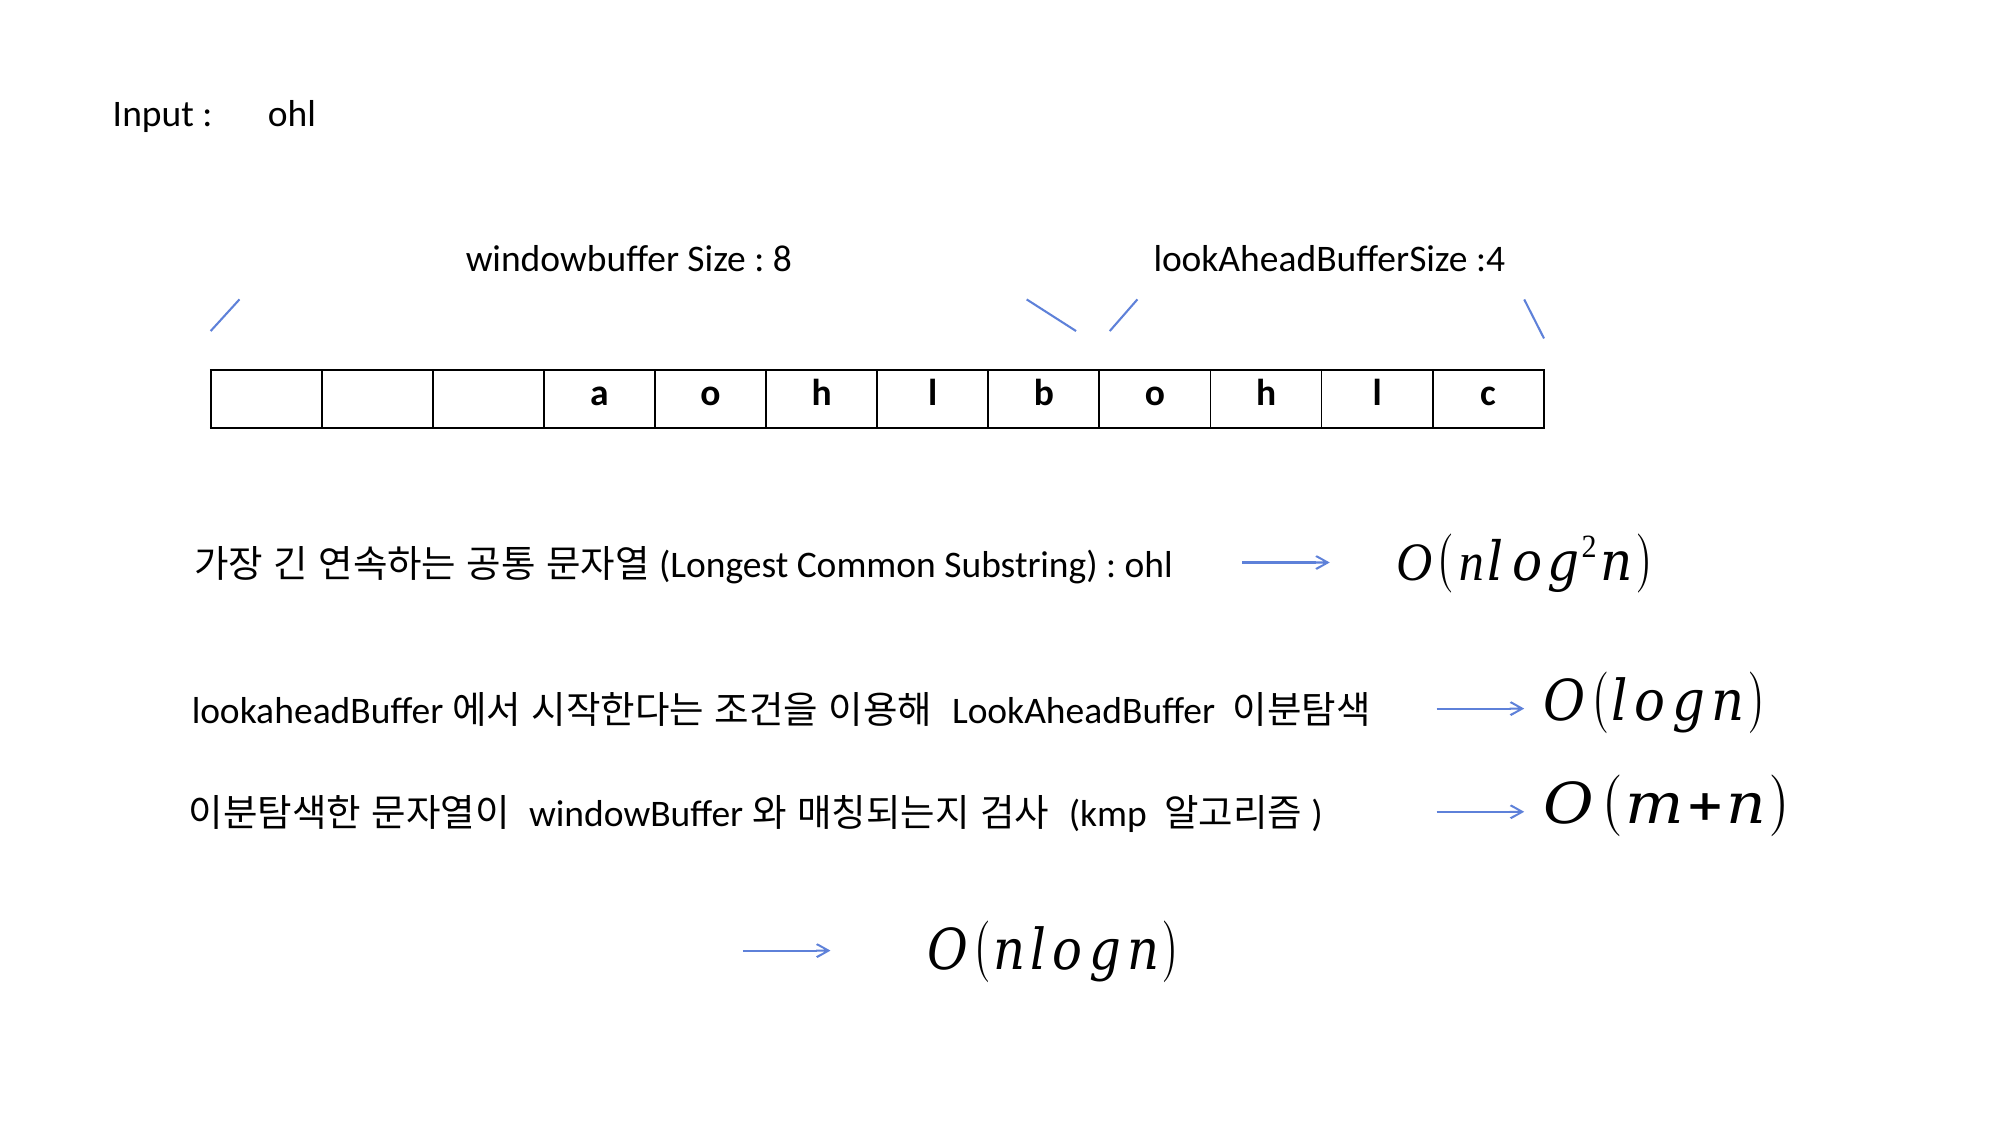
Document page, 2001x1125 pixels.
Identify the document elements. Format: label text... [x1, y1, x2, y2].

table_header l [1322, 371, 1432, 427]
table_header a [545, 371, 654, 427]
text_box Input : ohl [97, 81, 509, 142]
table_header b [989, 371, 1098, 427]
text_box 가장 긴 연속하는 공통 문자열(Longest Common Substring) : ohl [179, 533, 1189, 593]
table_header h [767, 371, 876, 427]
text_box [1107, 300, 1140, 330]
table_header [212, 371, 321, 427]
table_header [323, 371, 432, 427]
table_header l [878, 371, 987, 427]
table_header o [1100, 371, 1210, 427]
text_box 이분탐색한 문자열이 windowBuffer와 매칭되는지 검사 (kmp 알고리즘) [174, 781, 1347, 842]
text_box lookAheadBufferSize :4 [1138, 226, 1521, 286]
text_box windowbuffer Size : 8 [451, 226, 815, 287]
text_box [1514, 308, 1555, 330]
table_header h [1211, 371, 1321, 427]
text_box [208, 300, 242, 331]
table_header o [656, 371, 765, 427]
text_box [1026, 298, 1077, 332]
table_header c [1434, 371, 1543, 427]
text_box lookaheadBuffer에서 시작한다는 조건을 이용해 LookAheadBuffer 이분탐색 [177, 678, 1397, 739]
table_header [434, 371, 543, 427]
